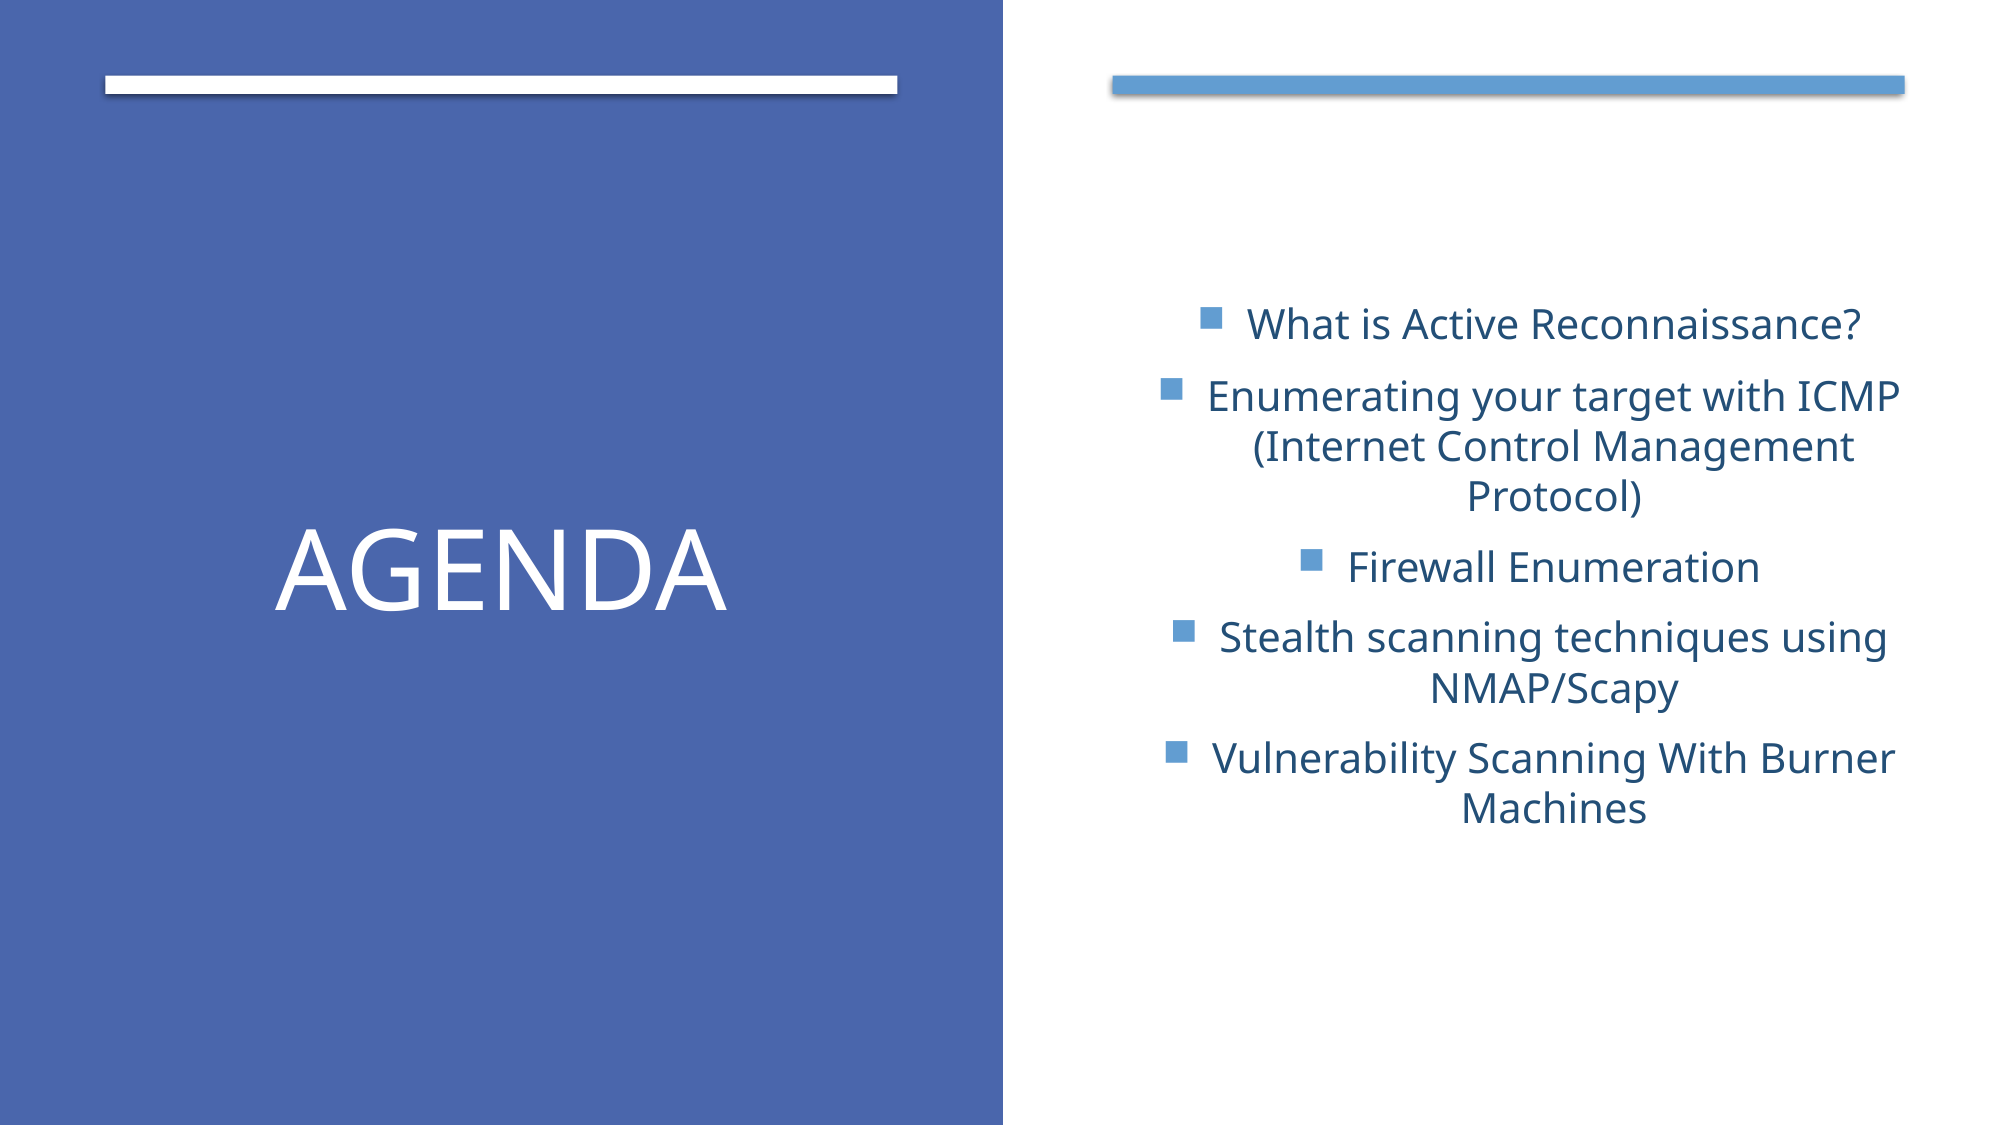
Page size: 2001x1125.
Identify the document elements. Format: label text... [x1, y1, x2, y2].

list What is Active Reconnaissance? Enumerating your target with ICMP (Internet Control Management Protocol) Firewall Enumeration Stealth scanning techniques using NMAP/Scapy Vulnerability Scanning With Burner Machines [1108, 169, 1950, 962]
text_box [1005, 0, 2000, 1125]
text_box [104, 74, 898, 95]
text_box [1112, 74, 1906, 95]
text_box [0, 0, 1005, 1125]
title Agenda [105, 169, 898, 962]
